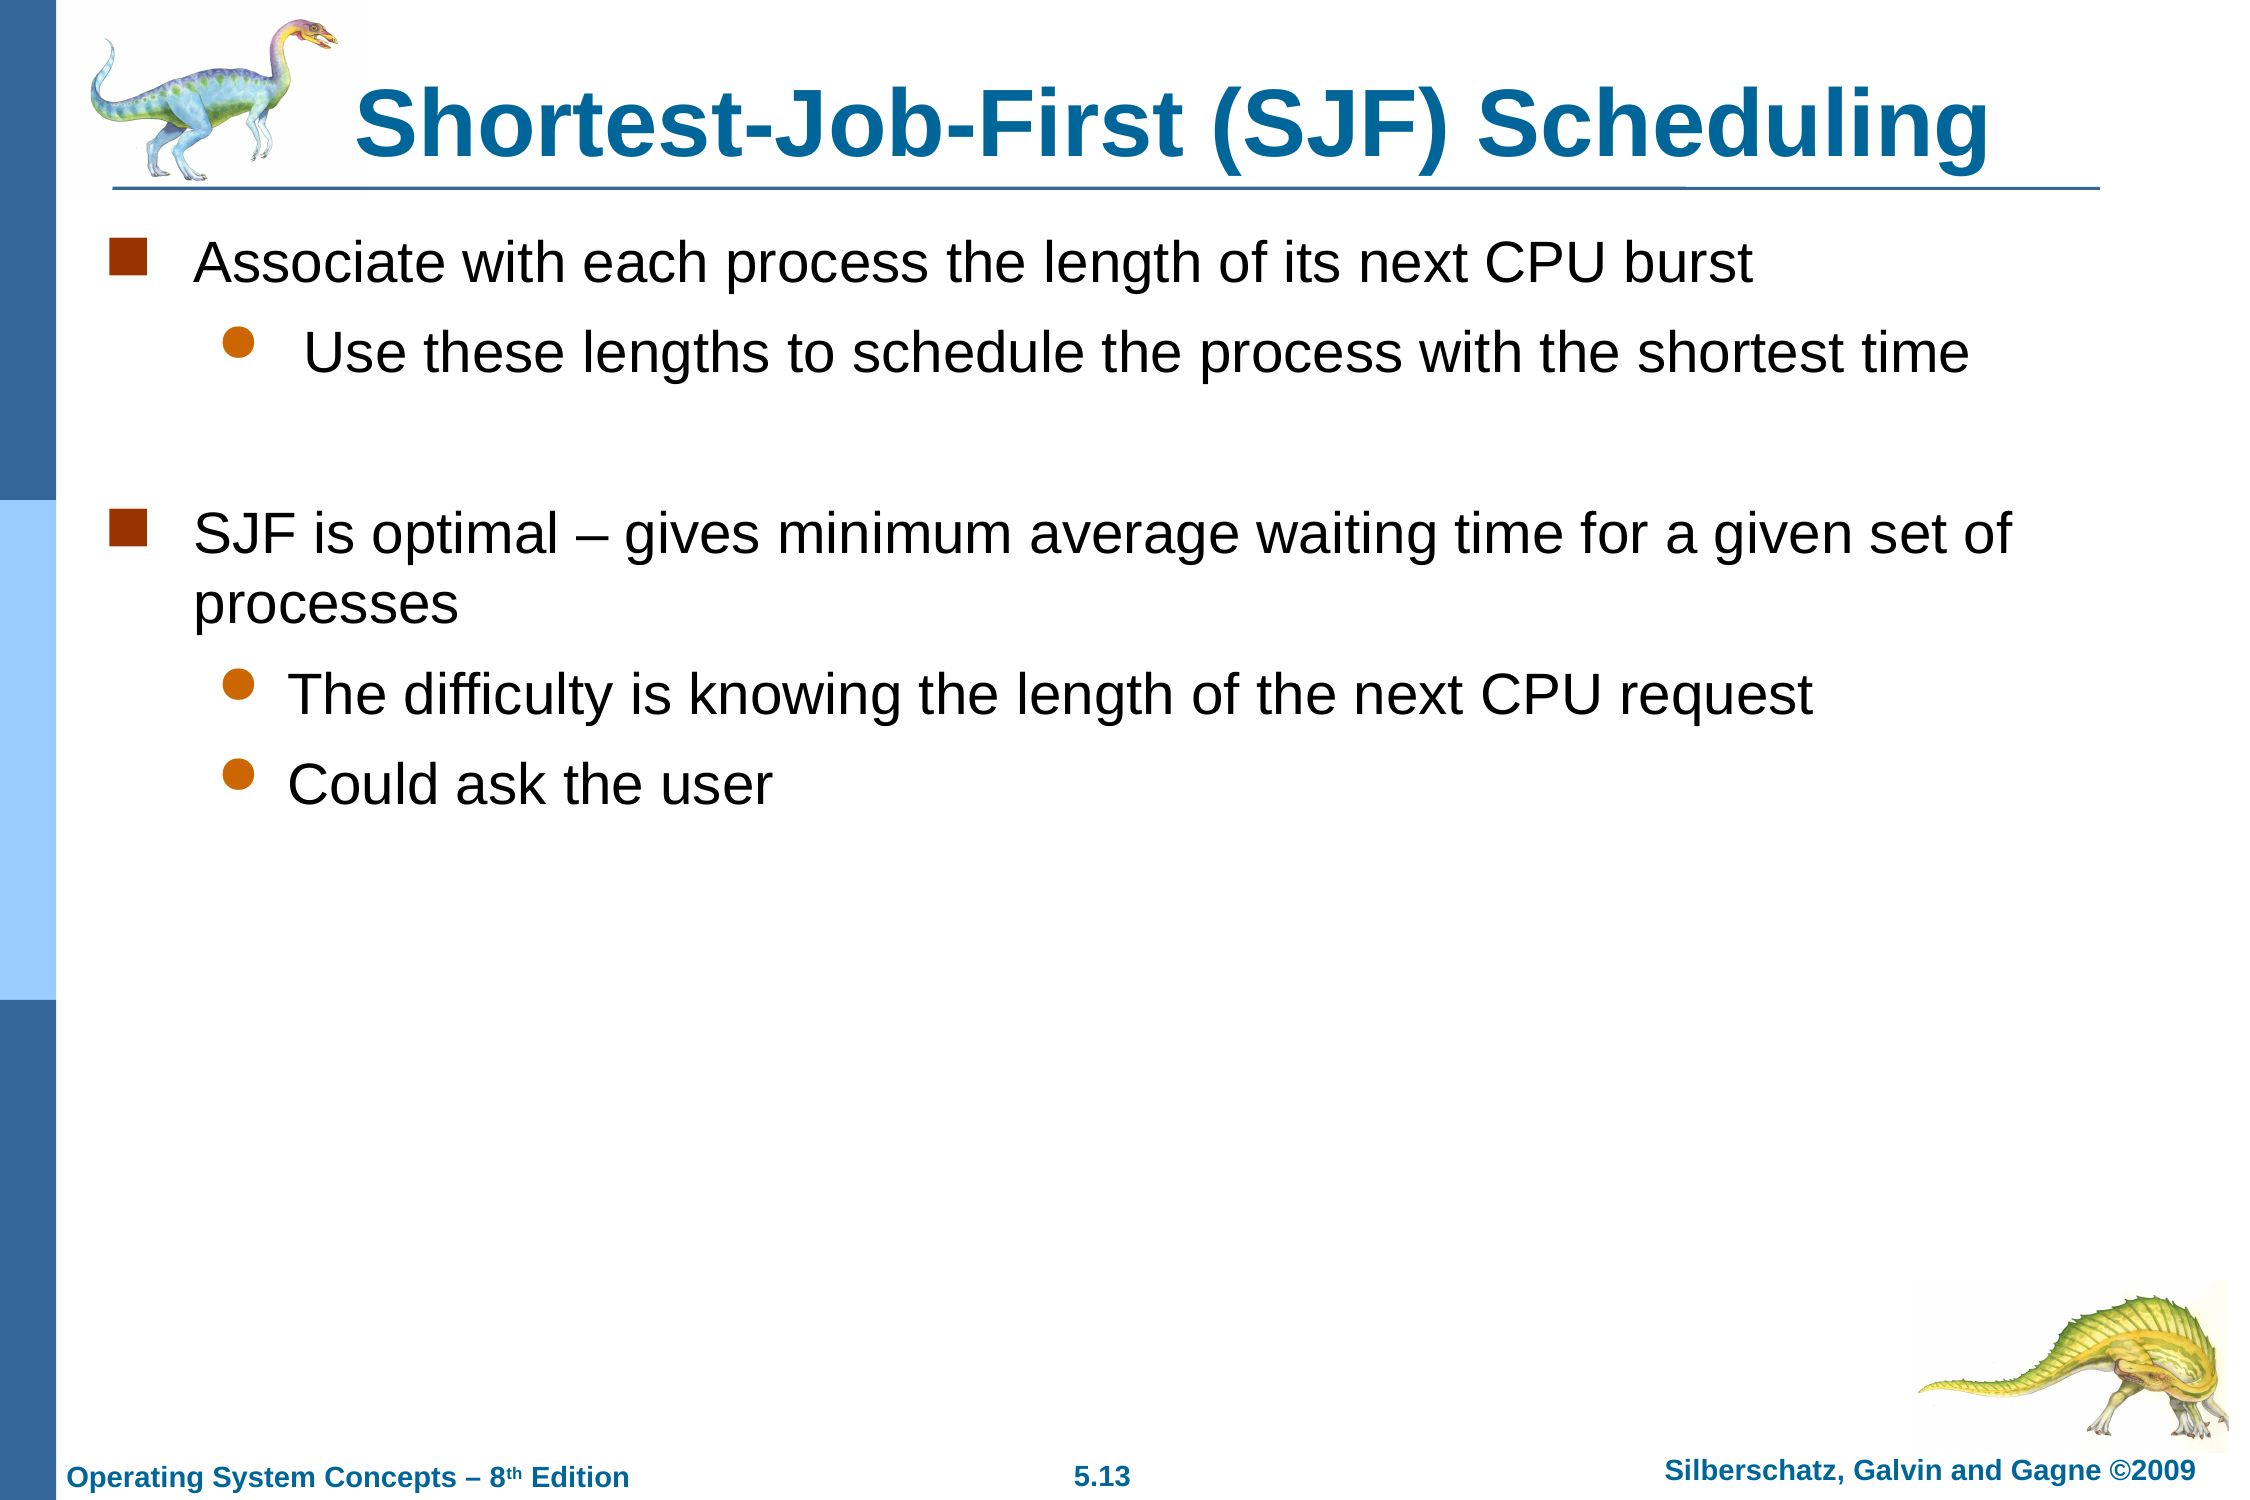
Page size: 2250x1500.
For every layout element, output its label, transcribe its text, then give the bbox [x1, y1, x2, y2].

title Shortest-Job-First (SJF) Scheduling [210, 60, 2138, 187]
picture [70, 0, 365, 199]
list Associate with each process the length of its next CPU burst Use these lengths to schedule the process with the shortest time SJF is optimal – gives minimum average waiting time for a given set of processes The difficulty is knowing the length of the next CPU request Could ask the user [91, 213, 2088, 1205]
picture [1913, 1279, 2229, 1453]
